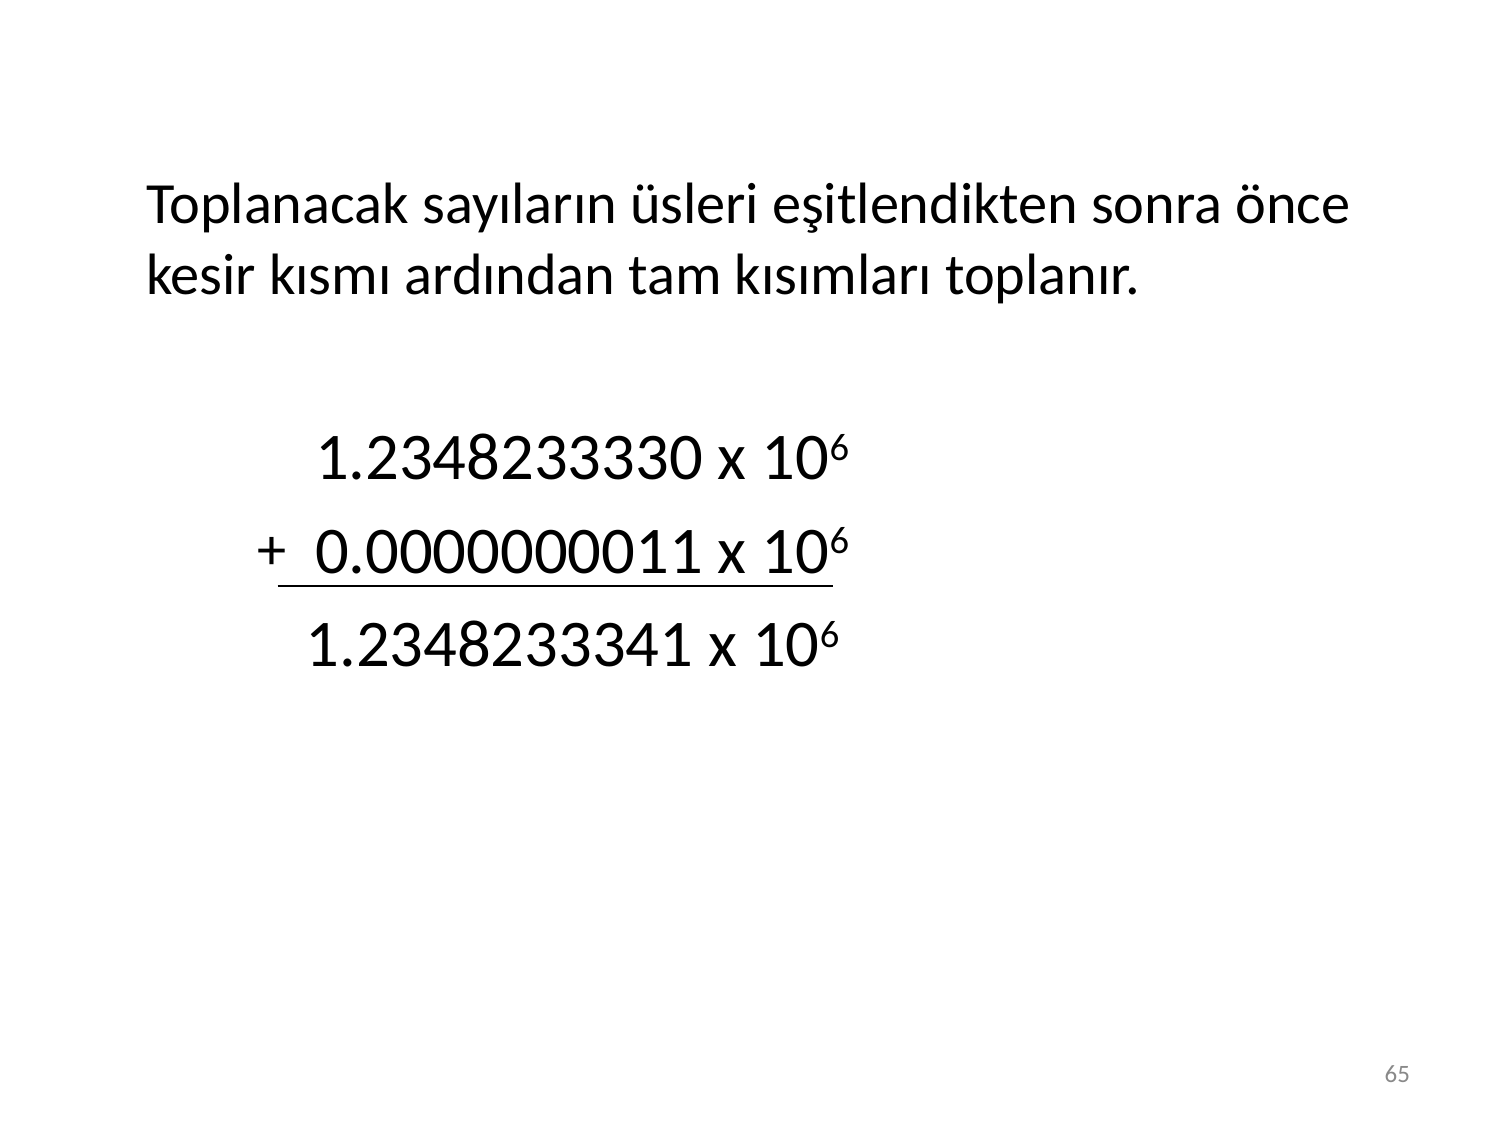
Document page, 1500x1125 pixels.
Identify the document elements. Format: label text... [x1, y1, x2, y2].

list Toplanacak sayıların üsleri eşitlendikten sonra önce kesir kısmı ardından tam kısımları toplanır. 1.2348233330 x 106 0.0000000011 x 106 1.2348233341 x 106 [75, 148, 1425, 1005]
slide_number 65 [1074, 1042, 1425, 1103]
text_box + [242, 503, 302, 589]
